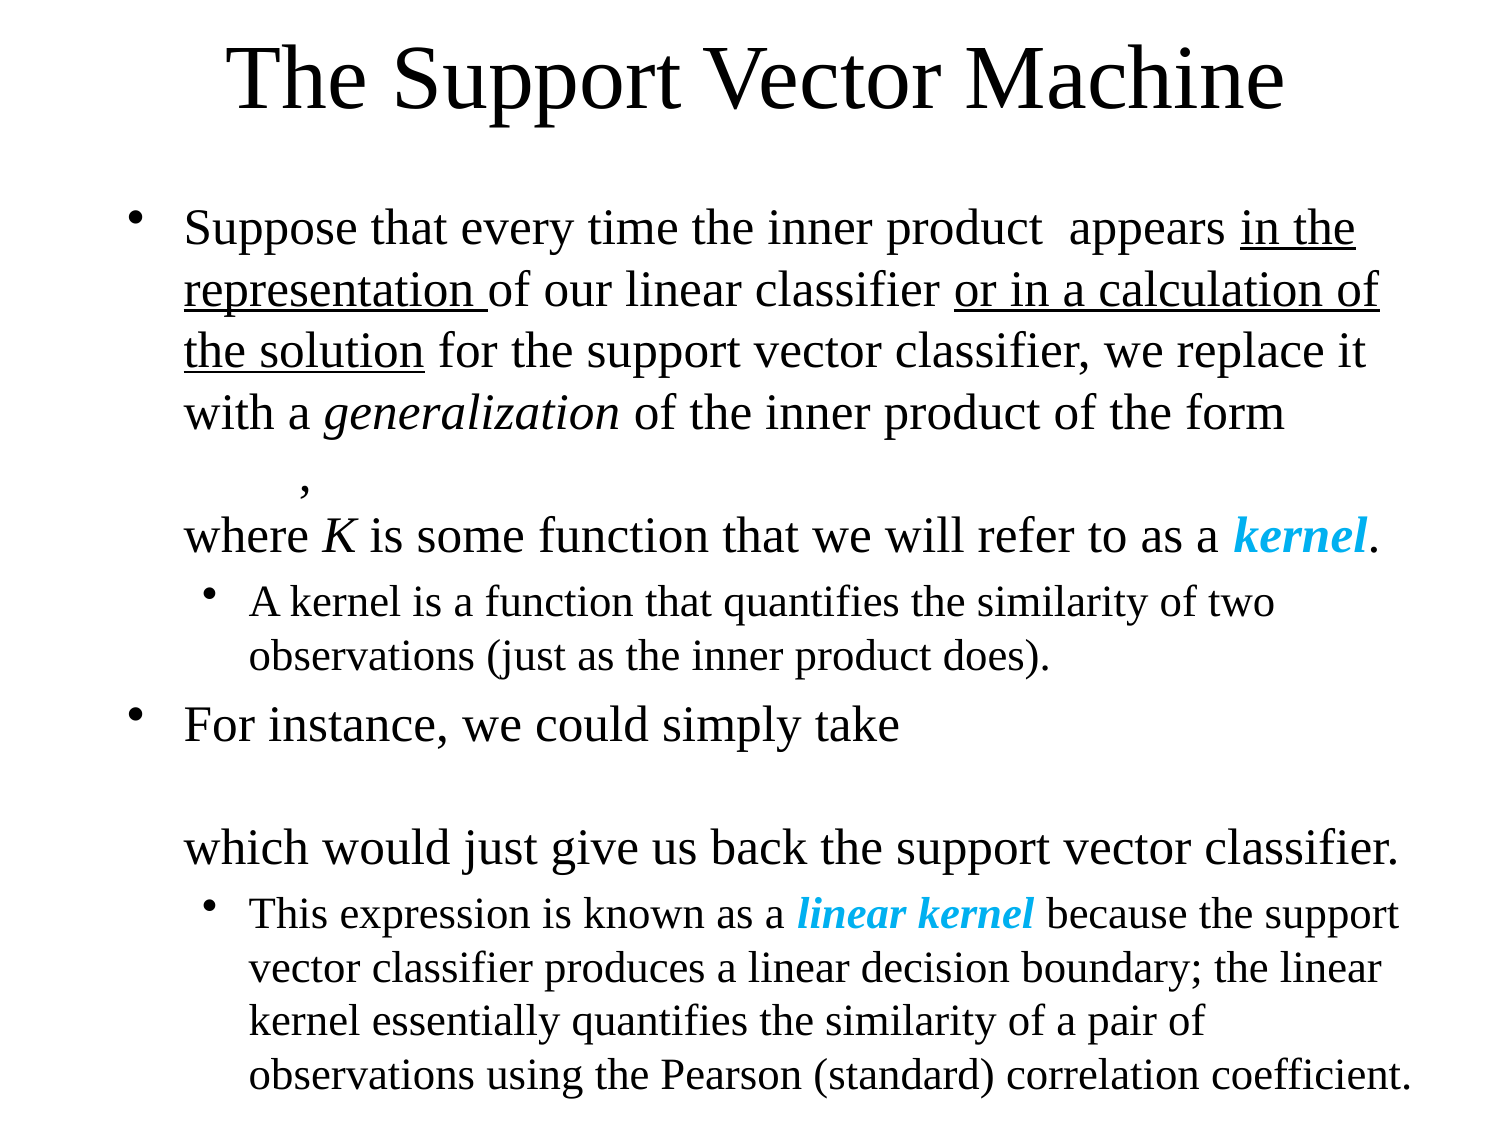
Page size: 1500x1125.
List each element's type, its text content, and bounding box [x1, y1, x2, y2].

title The Support Vector Machine [119, 1, 1395, 143]
